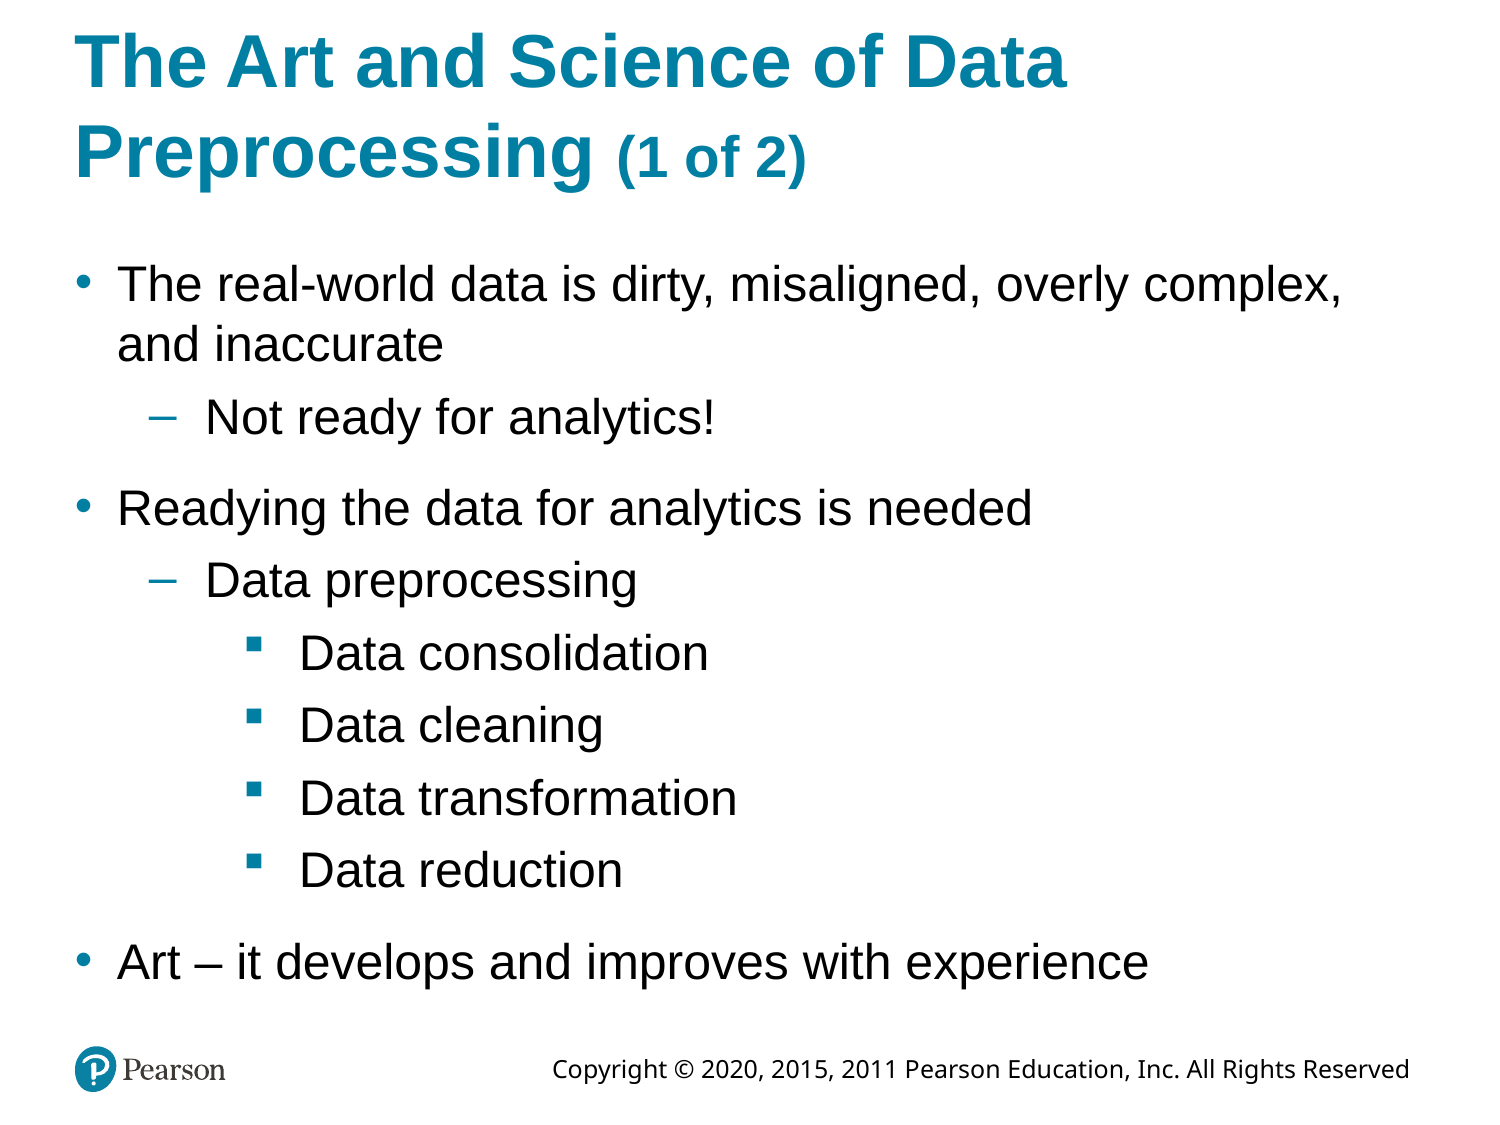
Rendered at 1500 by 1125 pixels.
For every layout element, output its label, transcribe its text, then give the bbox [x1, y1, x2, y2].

title The Art and Science of Data Preprocessing (1 of 2) [74, 4, 1413, 193]
list The real-world data is dirty, misaligned, overly complex, and inaccurate Not ready for analytics! Readying the data for analytics is needed Data preprocessing Data consolidation Data cleaning Data transformation Data reduction Art – it develops and improves with experience [74, 251, 1413, 990]
